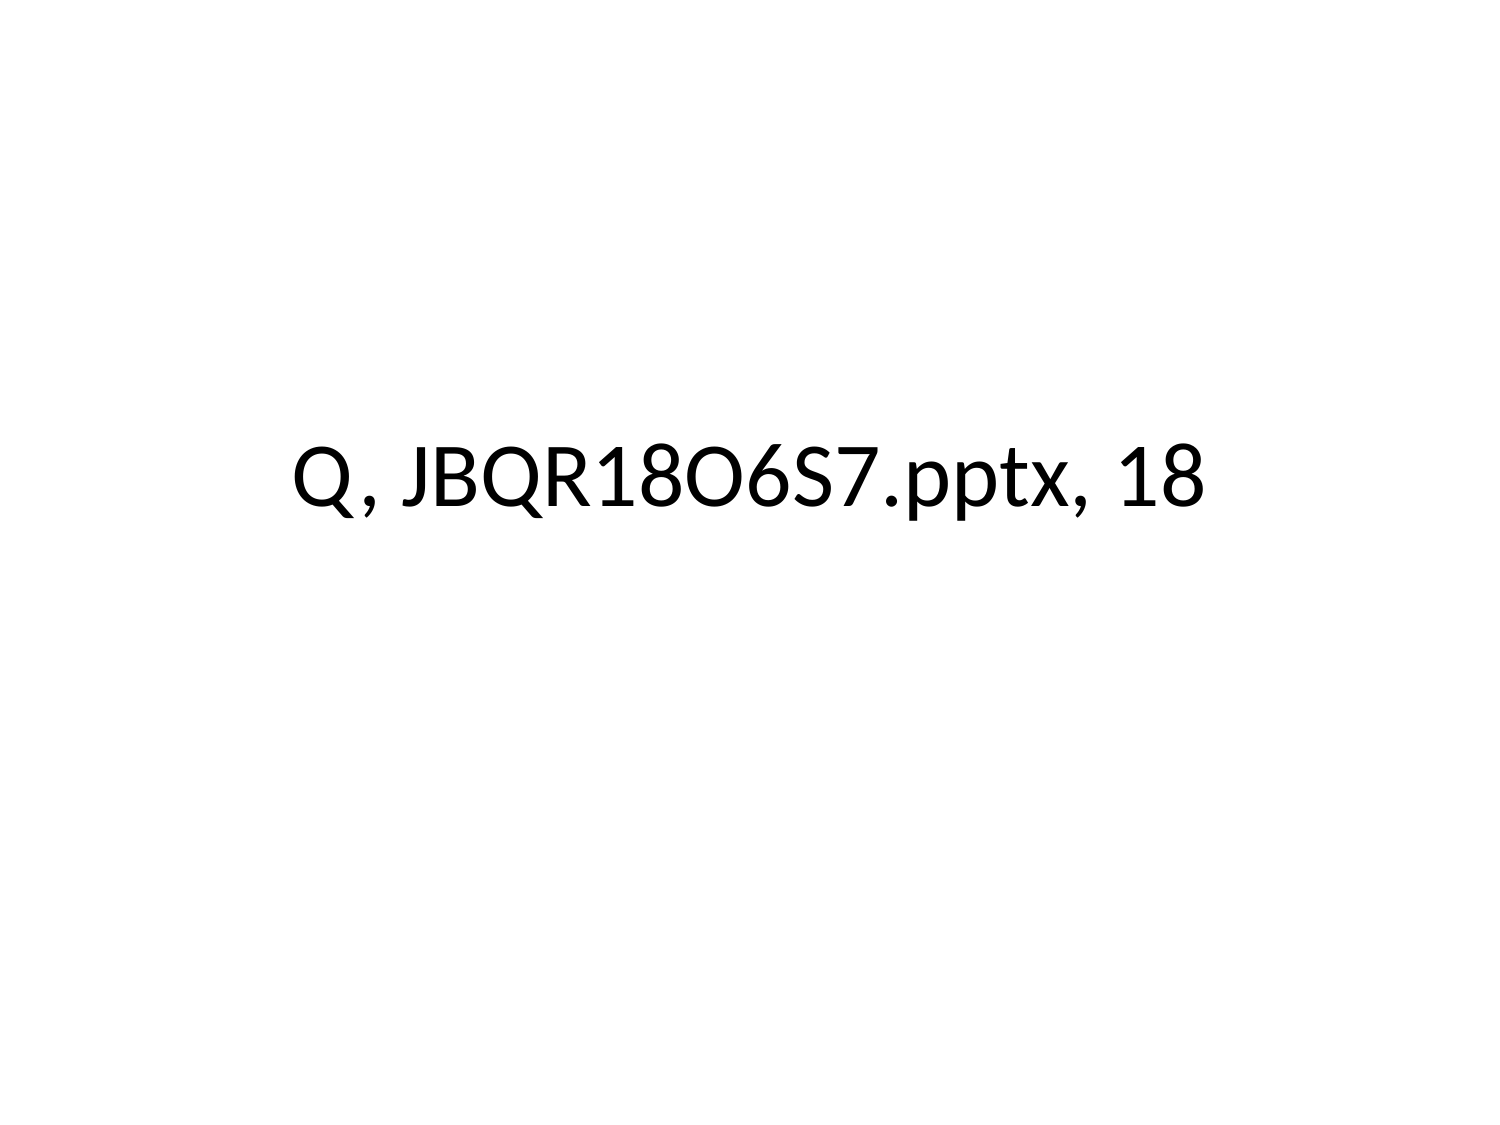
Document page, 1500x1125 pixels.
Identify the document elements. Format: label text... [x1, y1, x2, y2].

title Q, JBQR18O6S7.pptx, 18 [112, 349, 1388, 591]
